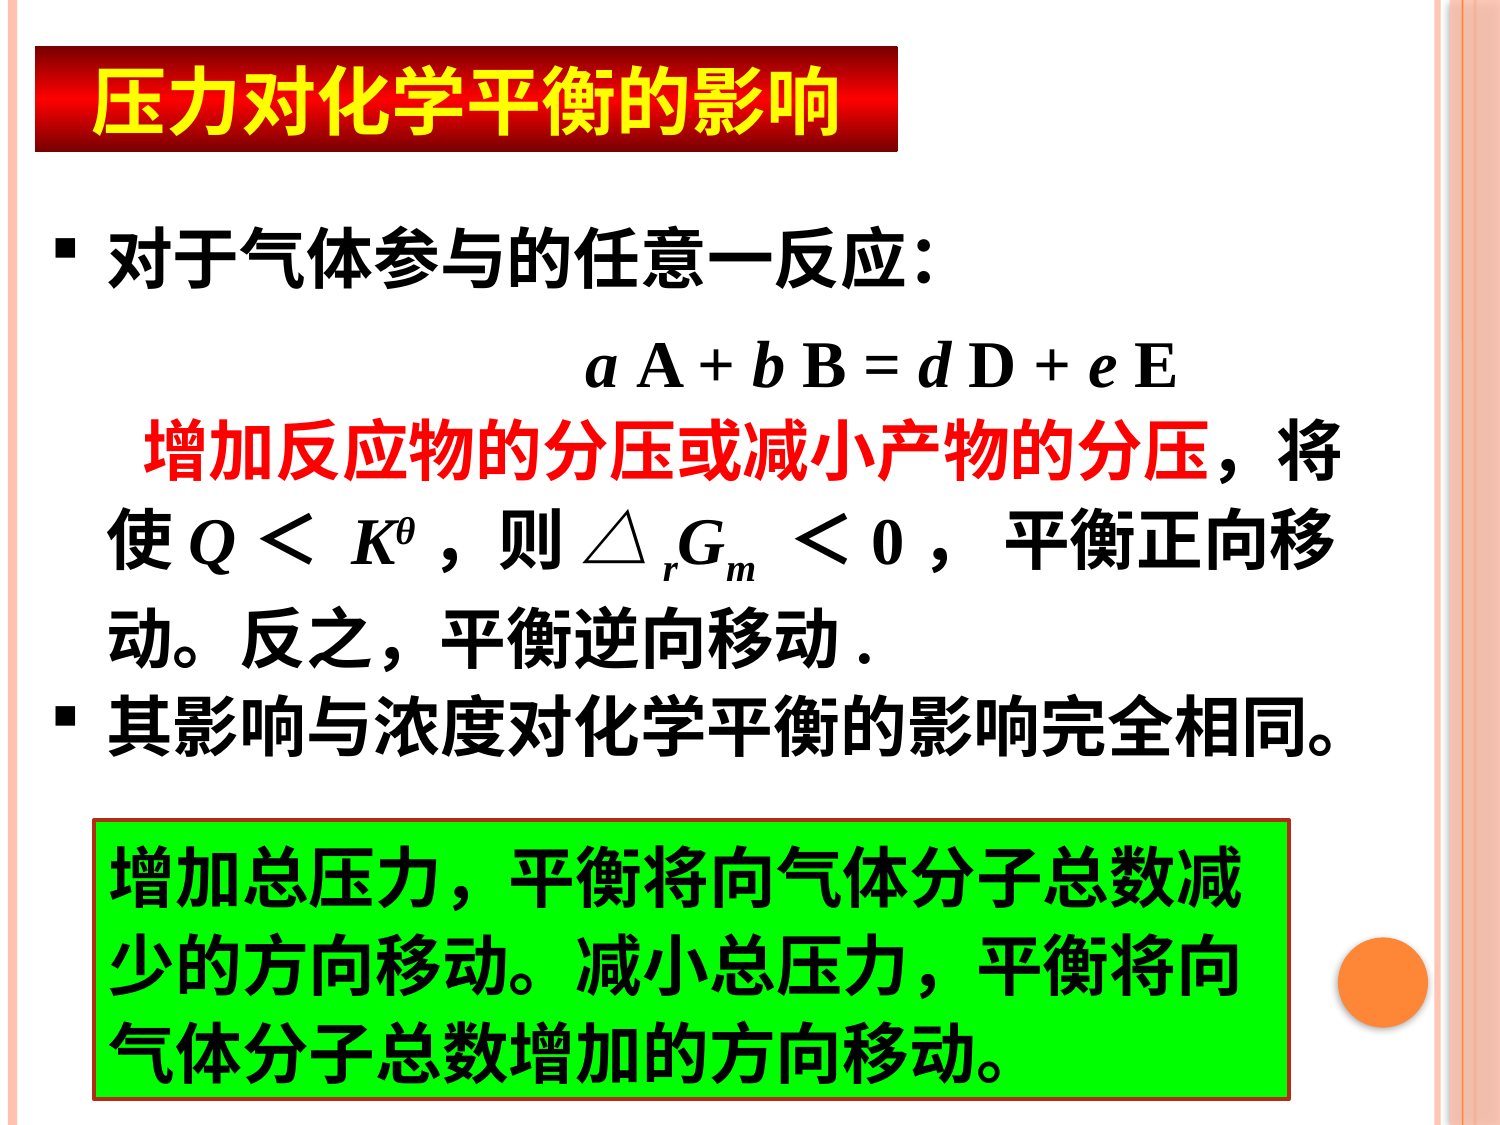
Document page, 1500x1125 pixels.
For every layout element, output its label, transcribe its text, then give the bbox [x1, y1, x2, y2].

text_box 压力对化学平衡的影响 [35, 46, 898, 105]
slide_number [1333, 940, 1434, 1026]
text_box 对于气体参与的任意一反应： a A + b B = d D + e E 增加反应物的分压或减小产物的分压，将使Q＜ Kθ，则 △rGm ＜0， 平衡正向移动。反之，平衡逆向移动. 其影响与浓度对化学平衡的影响完全相同。 [35, 105, 1407, 862]
text_box 增加总压力，平衡将向气体分子总数减少的方向移动。减小总压力，平衡将向气体分子总数增加的方向移动。 [92, 818, 1291, 1101]
